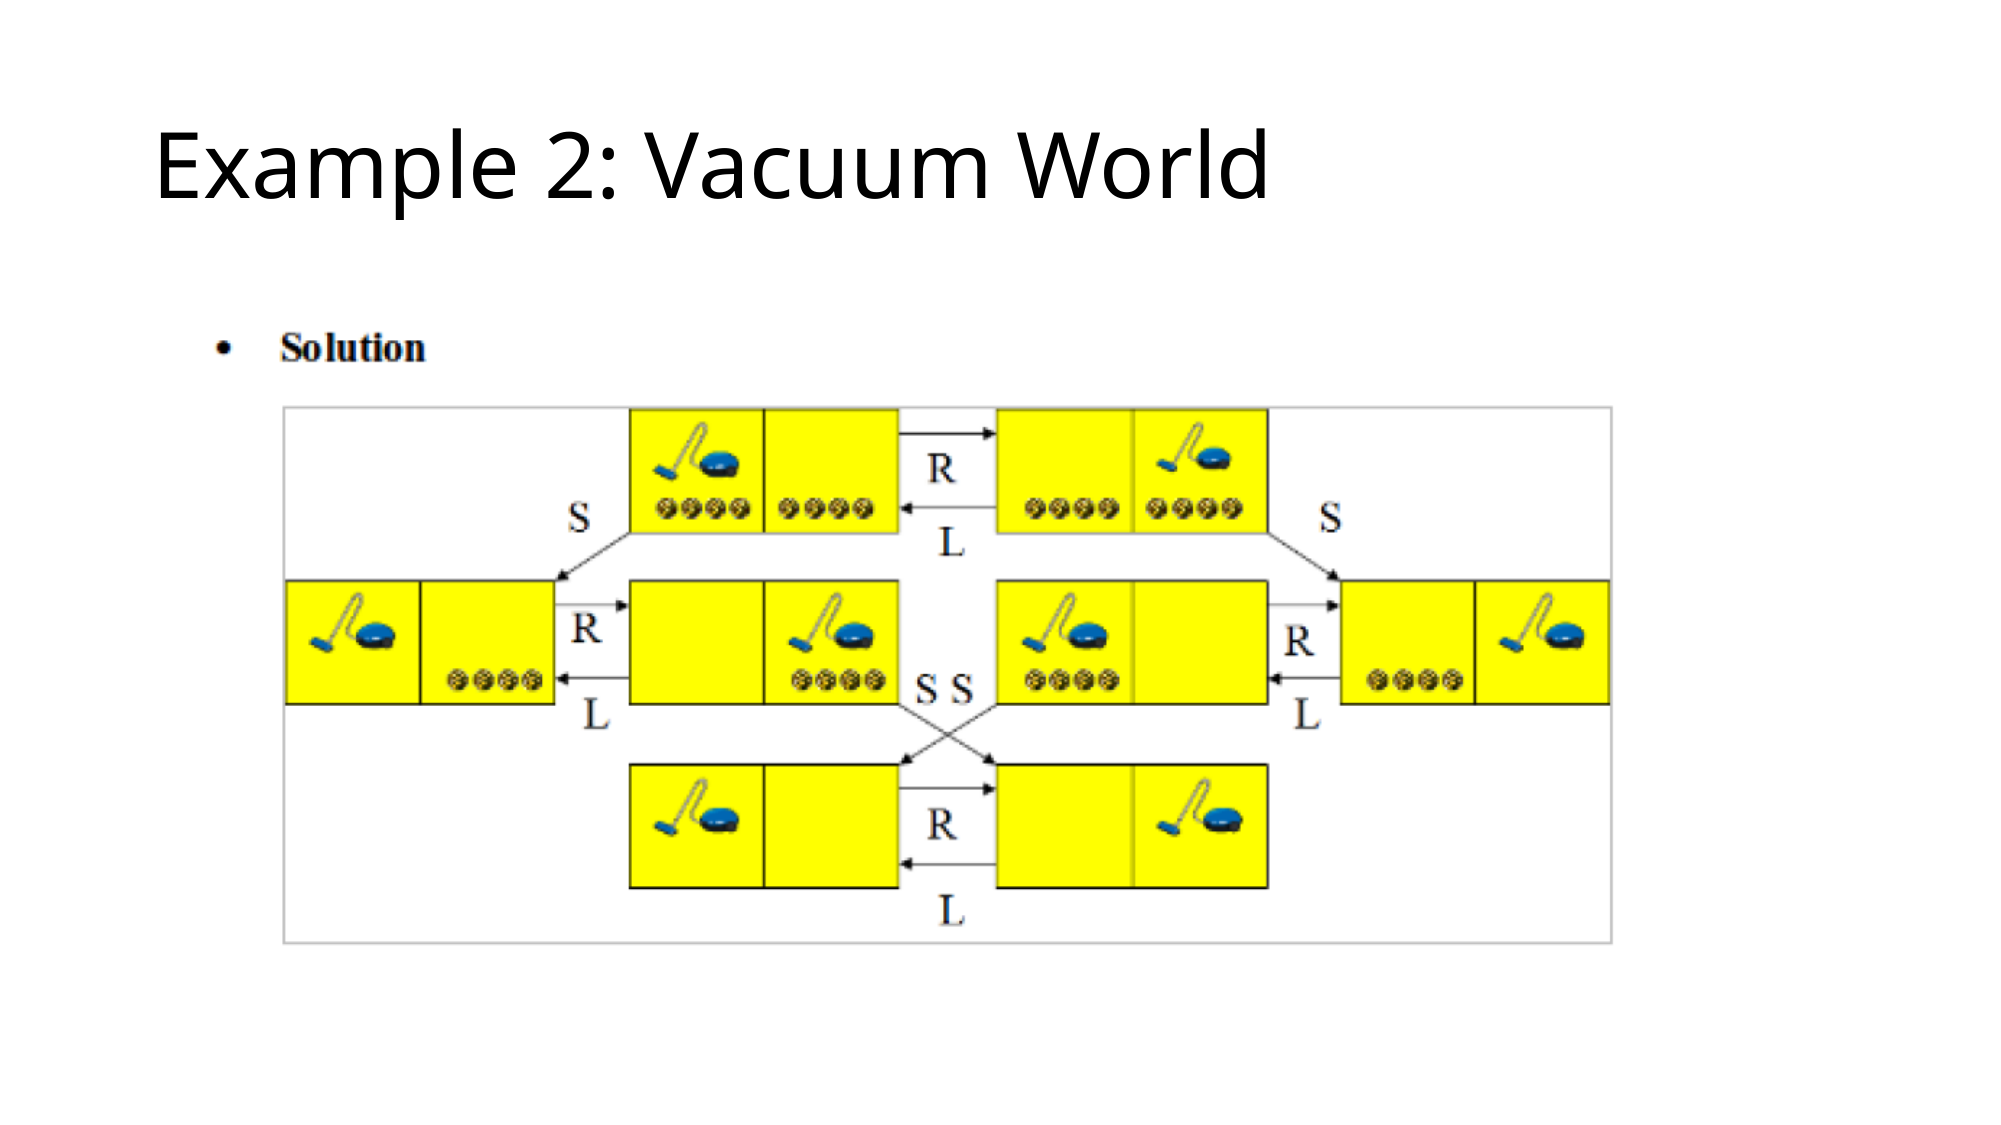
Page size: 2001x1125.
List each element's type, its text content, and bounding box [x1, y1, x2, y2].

title Example 2: Vacuum World [137, 59, 1863, 278]
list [160, 277, 1694, 992]
